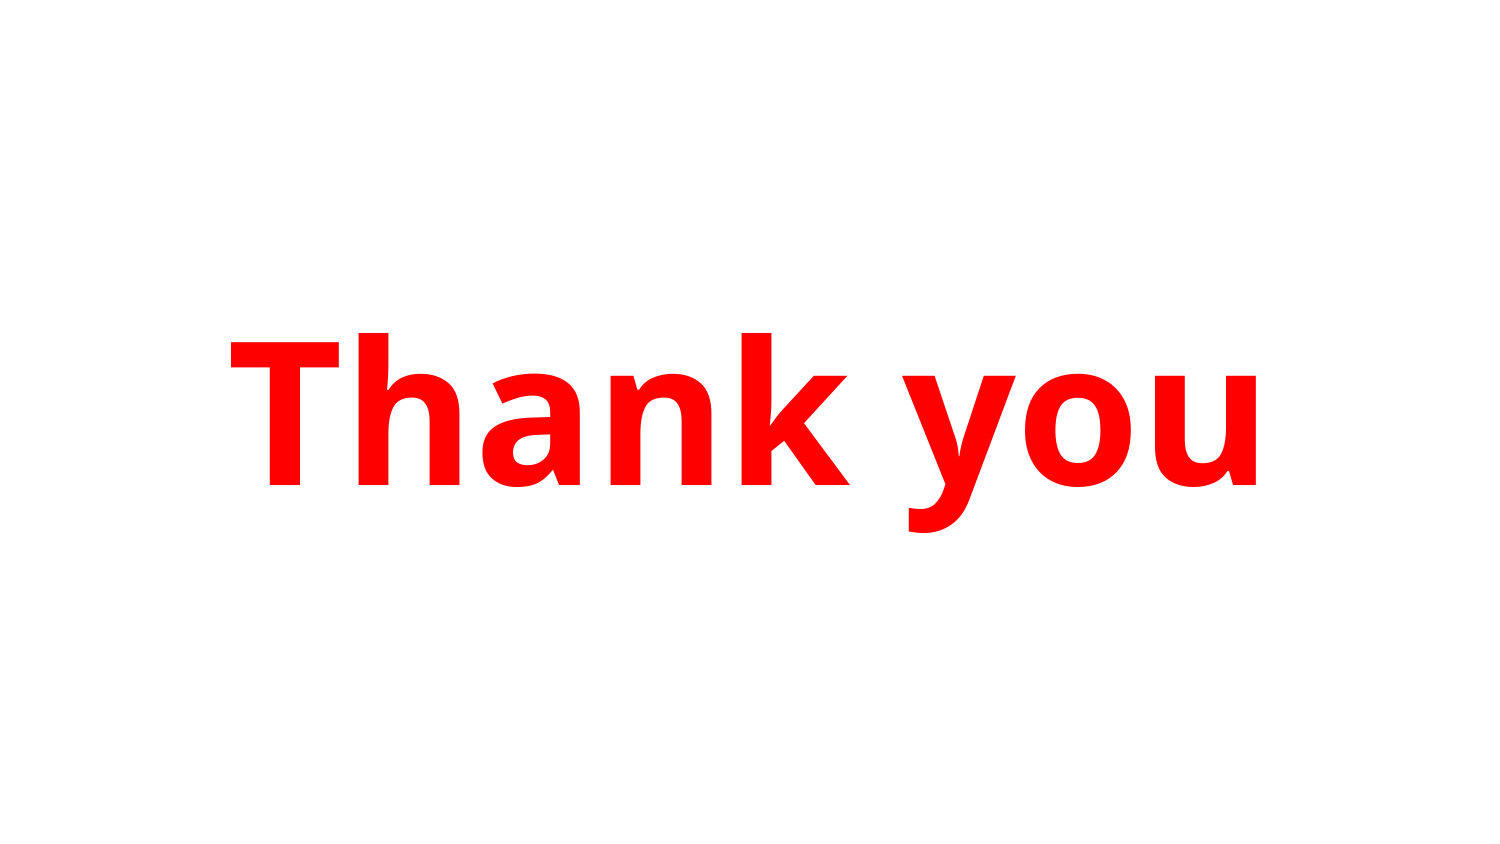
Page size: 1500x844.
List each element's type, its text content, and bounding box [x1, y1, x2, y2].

list Thank you [51, 107, 1449, 668]
